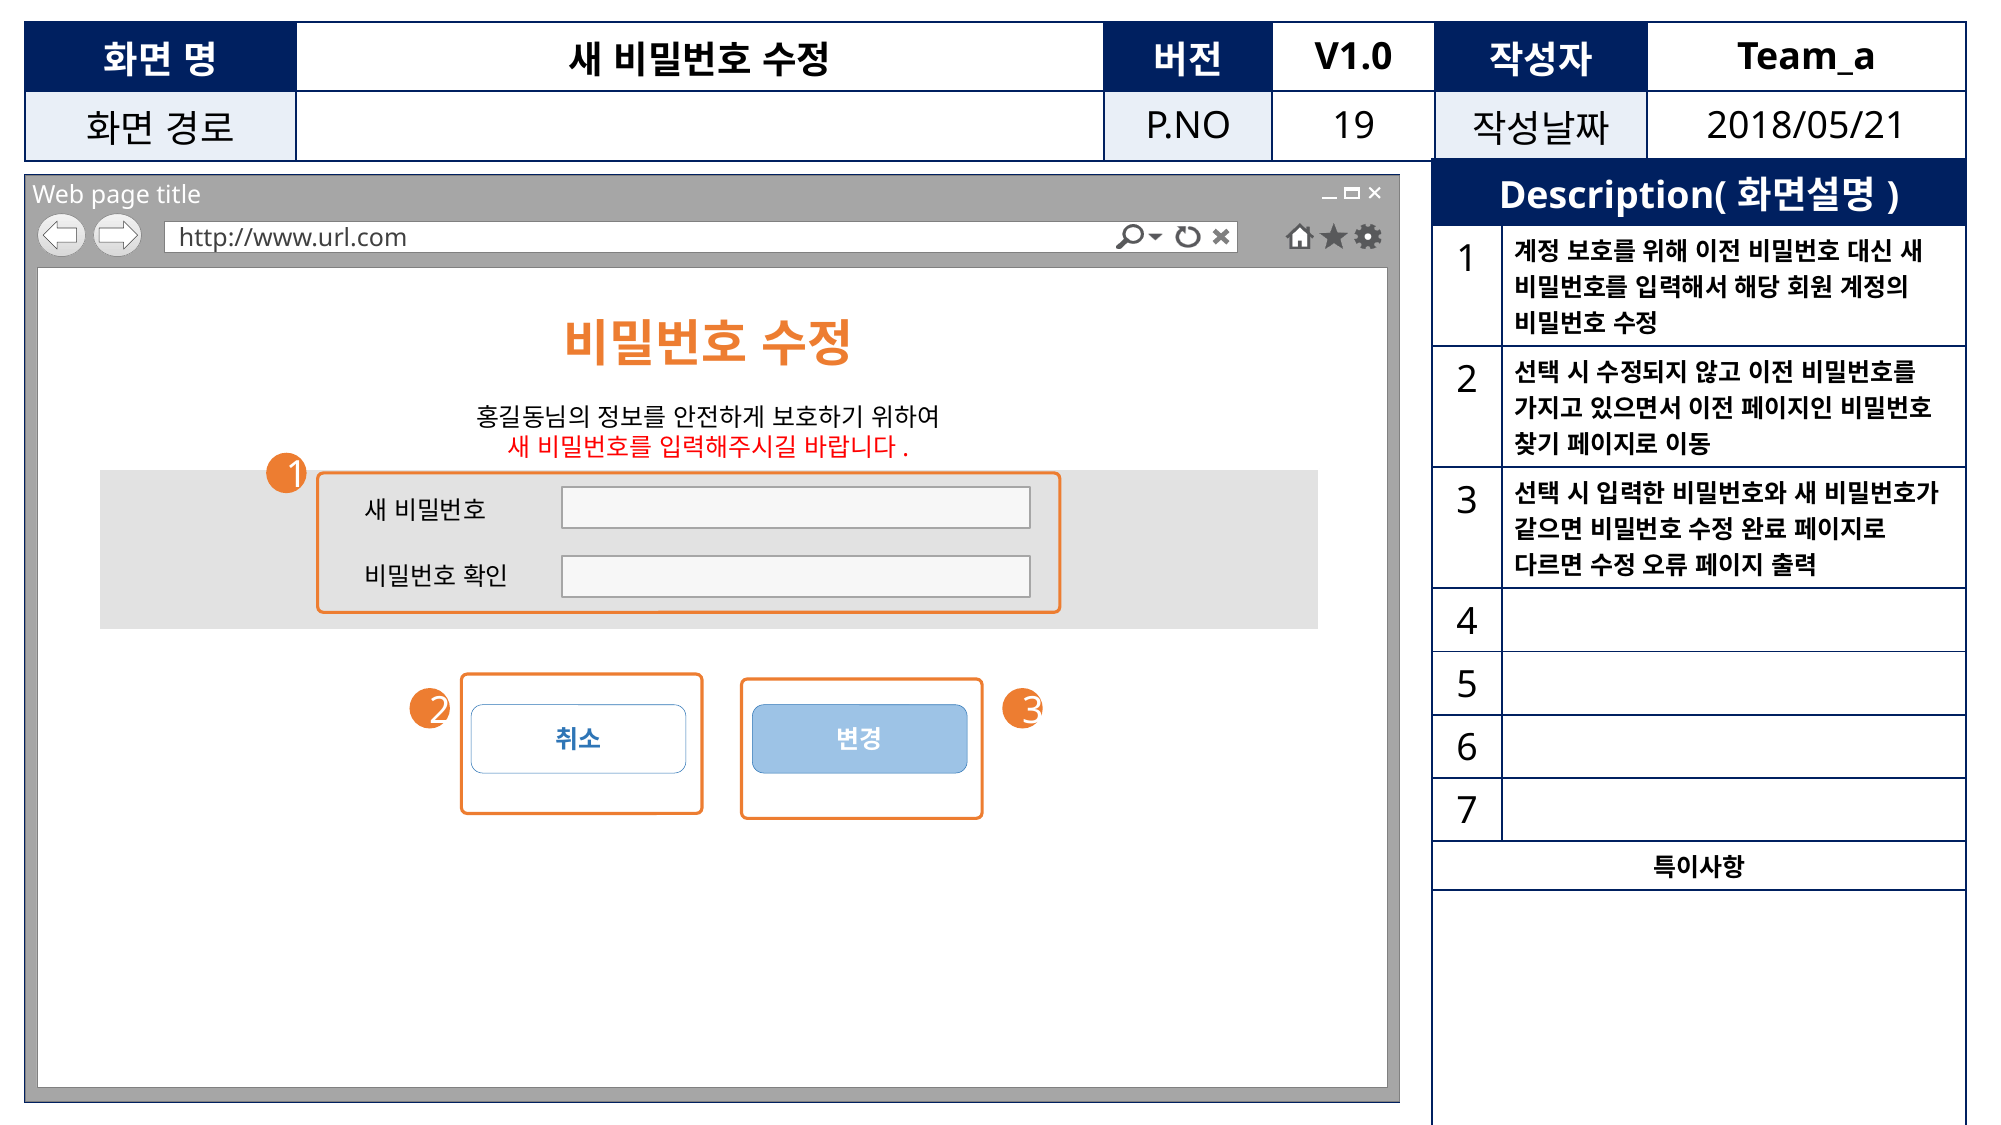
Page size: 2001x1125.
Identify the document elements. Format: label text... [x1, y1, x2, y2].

table_header 작성자 [1436, 23, 1646, 90]
table_cell 2018/05/21 [1648, 92, 1965, 158]
table_cell 선택 시 수정되지 않고 이전 비밀번호를 가지고 있으면서 이전 페이지인 비밀번호 찾기 페이지로 이동 [1503, 347, 1965, 466]
table_cell 19 [1273, 92, 1434, 160]
table_cell [1503, 716, 1965, 777]
table_cell [297, 92, 1103, 160]
table_cell 7 [1433, 779, 1501, 840]
table_cell 선택 시 입력한 비밀번호와 새 비밀번호가 같으면 비밀번호 수정 완료 페이지로 다르면 수정 오류 페이지 출력 [1503, 468, 1965, 587]
table_cell 6 [1433, 716, 1501, 777]
table_header 버전 [1105, 23, 1271, 90]
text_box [25, 175, 1400, 1102]
table_header Team_a [1648, 23, 1965, 90]
table_cell 3 [1433, 468, 1501, 587]
table_cell [1503, 652, 1965, 714]
table_cell 5 [1433, 652, 1501, 714]
table_header 화면 명 [26, 23, 295, 90]
table_cell 작성날짜 [1436, 92, 1646, 158]
table_cell P.NO [1105, 92, 1271, 160]
table_cell 2 [1433, 347, 1501, 466]
table_cell 계정 보호를 위해 이전 비밀번호 대신 새 비밀번호를 입력해서 해당 회원 계정의 비밀번호 수정 [1503, 226, 1965, 345]
table_header 새 비밀번호 수정 [297, 23, 1103, 90]
table_cell 특이사항 [1433, 842, 1965, 889]
table_cell [1503, 589, 1965, 651]
table_cell [1433, 891, 1965, 1125]
table_cell 화면 경로 [26, 92, 295, 160]
table_cell 1 [1433, 226, 1501, 345]
table_cell 4 [1433, 589, 1501, 651]
table_header Description(화면설명) [1433, 159, 1965, 224]
table_header V1.0 [1273, 23, 1434, 90]
table_cell [1503, 779, 1965, 840]
